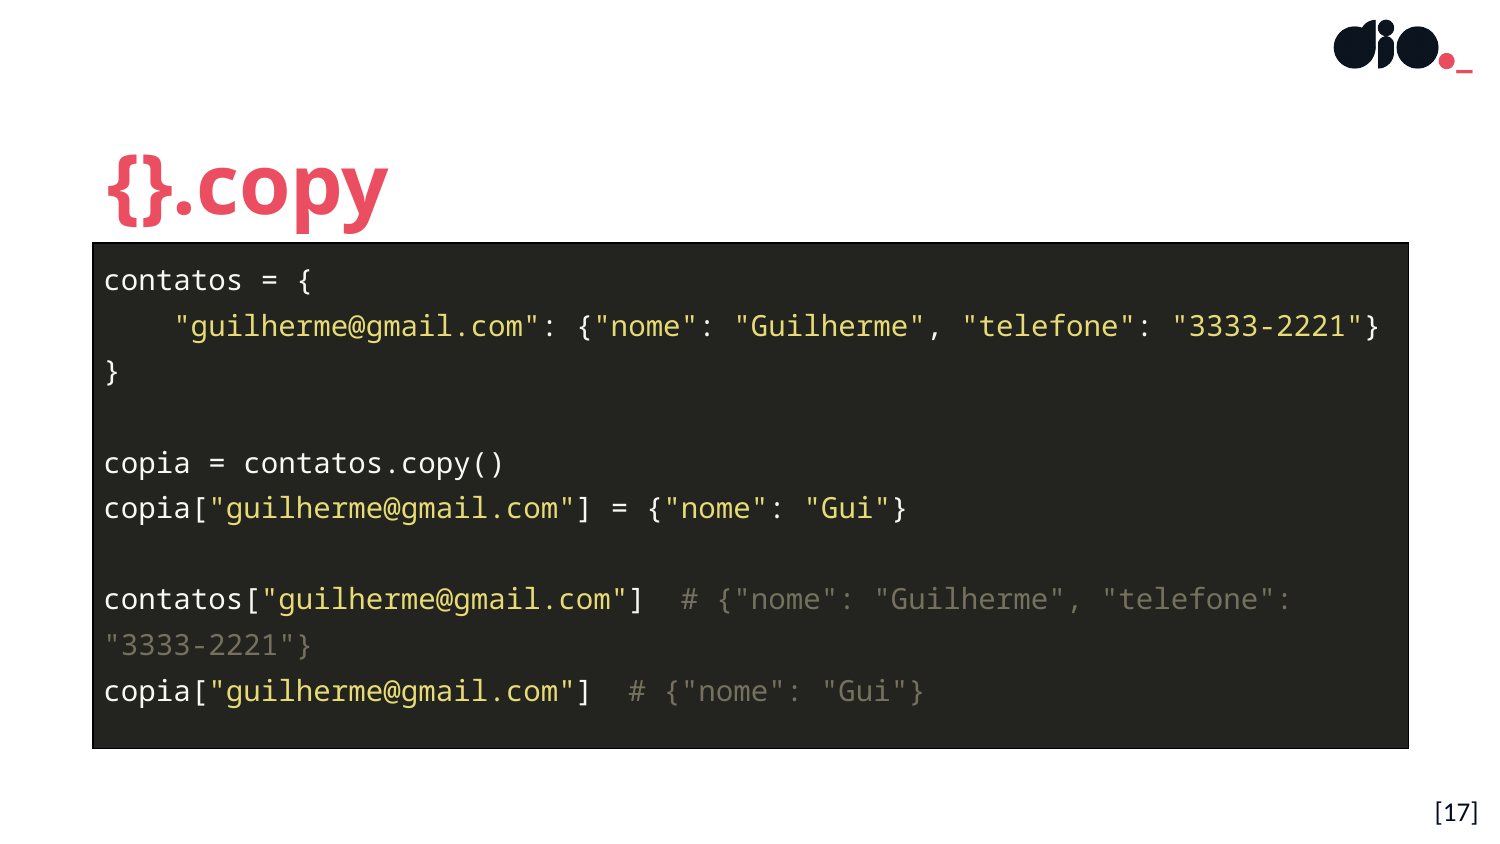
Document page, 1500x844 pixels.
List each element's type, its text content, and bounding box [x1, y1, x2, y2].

table_header contatos = { "guilherme@gmail.com": {"nome": "Guilherme", "telefone": "3333-2221"} } copia = contatos.copy() copia["guilherme@gmail.com"] = {"nome": "Gui"} contatos["guilherme@gmail.com"] # {"nome": "Guilherme", "telefone": "3333-2221"} copia["guilherme@gmail.com"] # {"nome": "Gui"} [94, 244, 1408, 748]
picture [1333, 19, 1473, 74]
slide_number [17] [1403, 779, 1494, 844]
text_box {}.copy [92, 104, 1408, 242]
